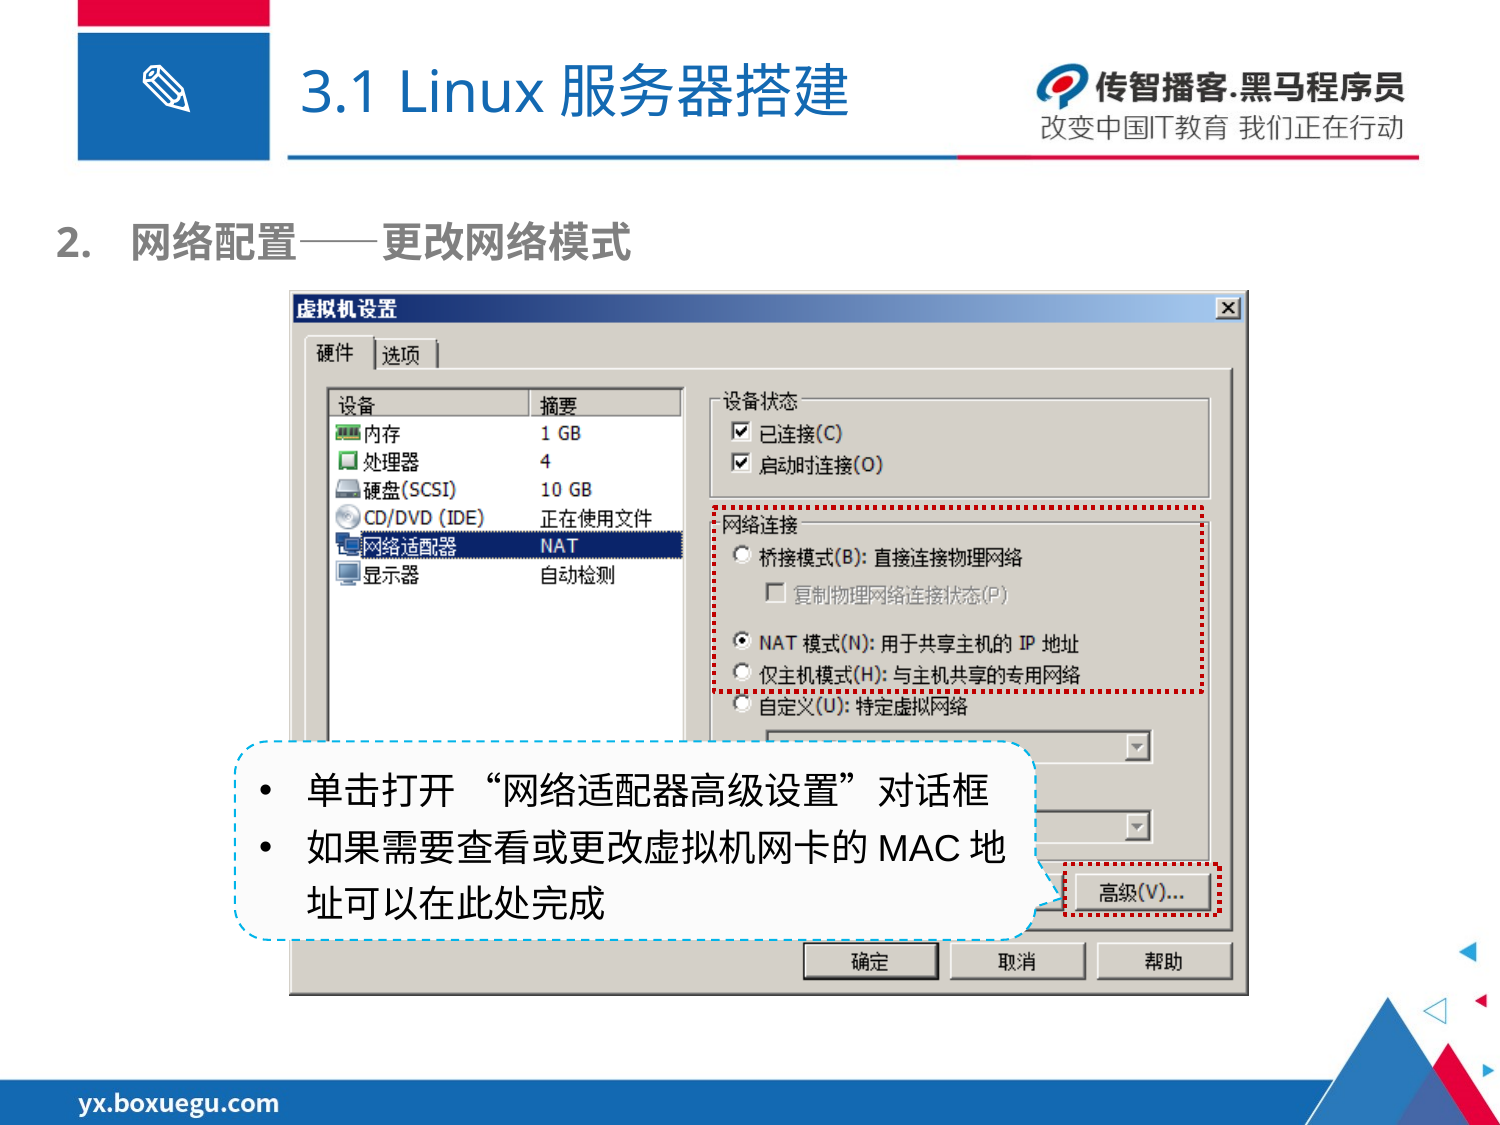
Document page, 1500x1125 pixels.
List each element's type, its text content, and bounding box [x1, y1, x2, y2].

text_box 网络配置——更改网络模式 [41, 208, 1424, 274]
text_box 单击打开 “网络适配器高级设置”对话框 如果需要查看或更改虚拟机网卡的MAC地址可以在此处完成 [232, 739, 283, 942]
picture [0, 1, 1500, 1125]
title 3.1 Linux服务器搭建 [285, 25, 1137, 153]
